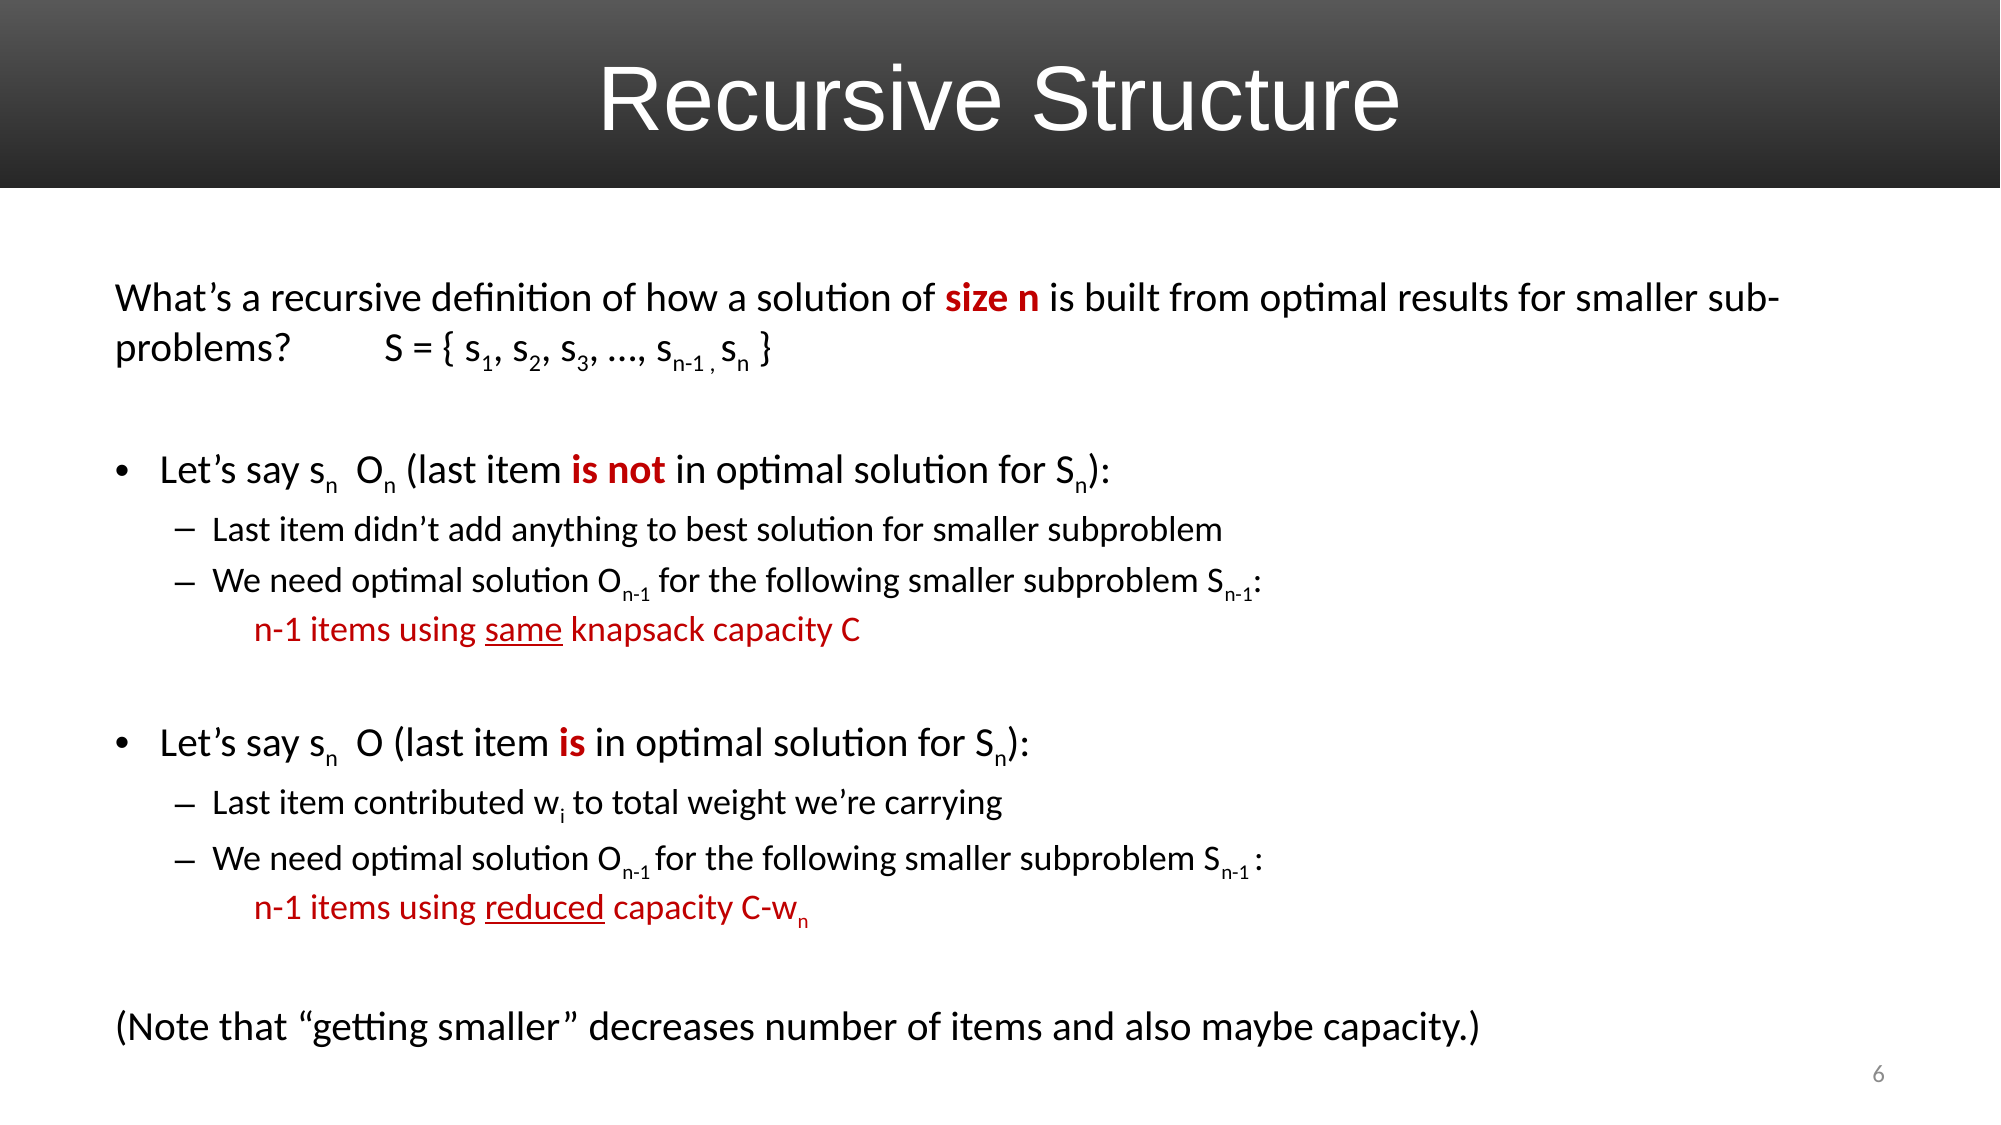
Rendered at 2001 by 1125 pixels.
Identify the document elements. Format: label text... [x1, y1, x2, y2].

slide_number 6 [1433, 1042, 1900, 1103]
title Recursive Structure [99, 24, 1900, 163]
